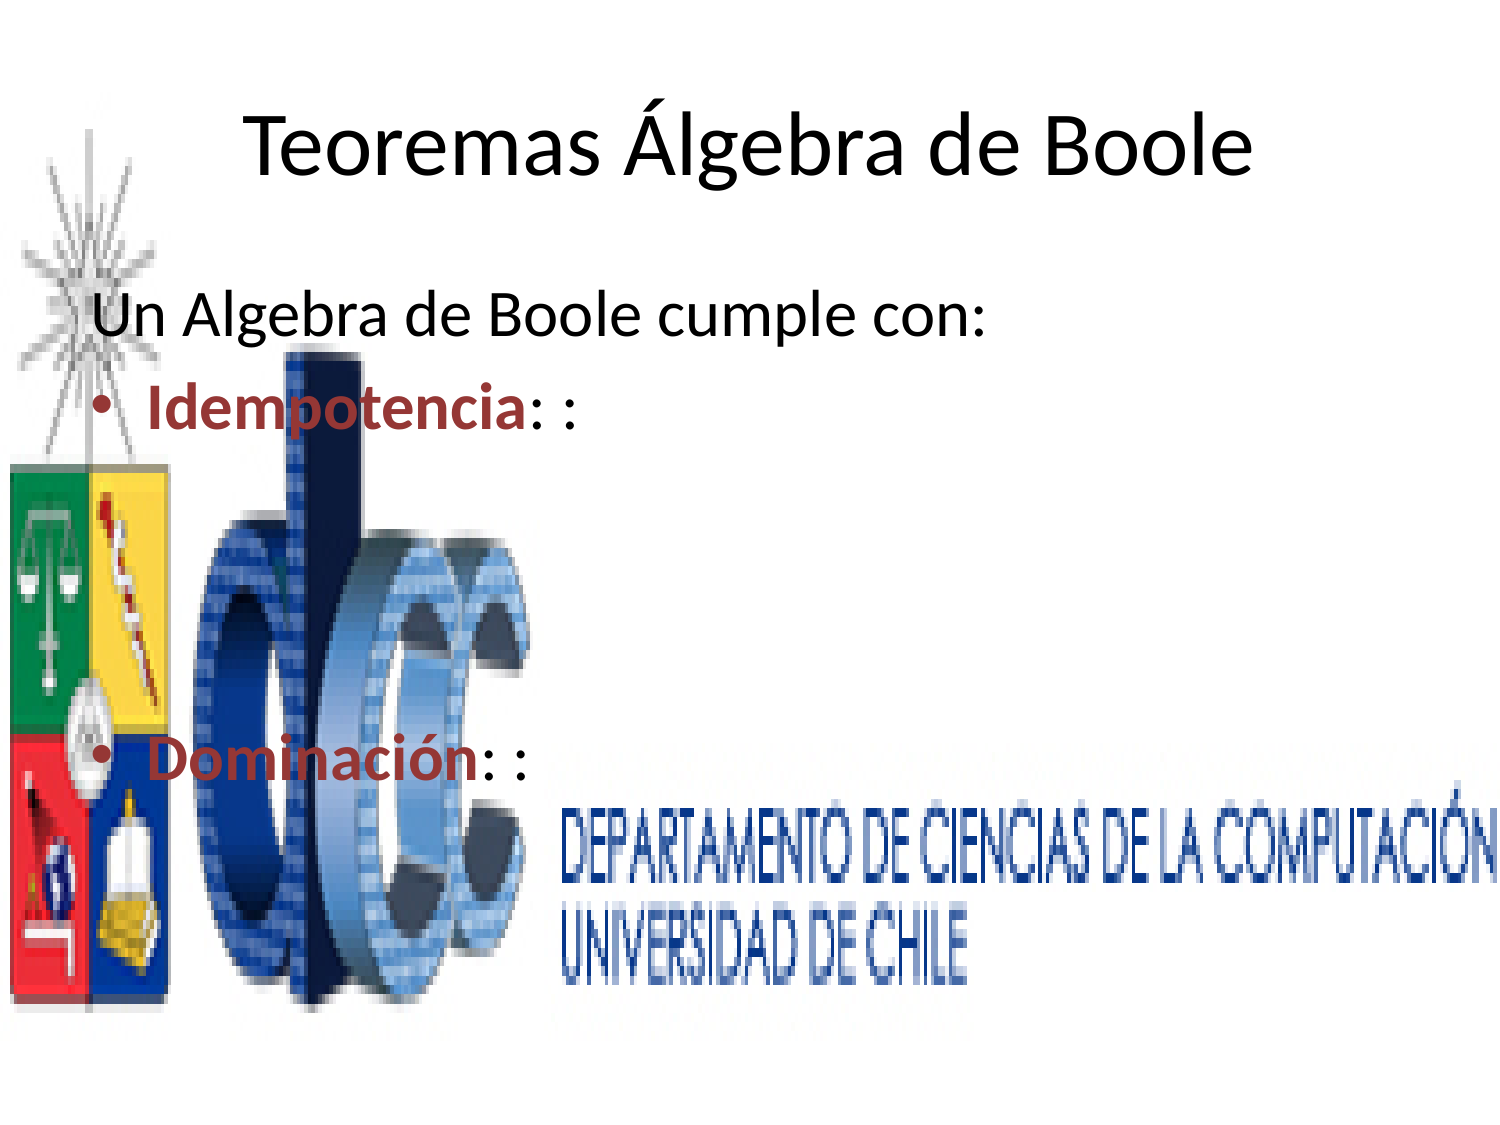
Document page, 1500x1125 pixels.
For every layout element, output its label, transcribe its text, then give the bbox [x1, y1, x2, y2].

picture [0, 0, 1500, 1125]
title Teoremas Álgebra de Boole [75, 45, 1425, 233]
